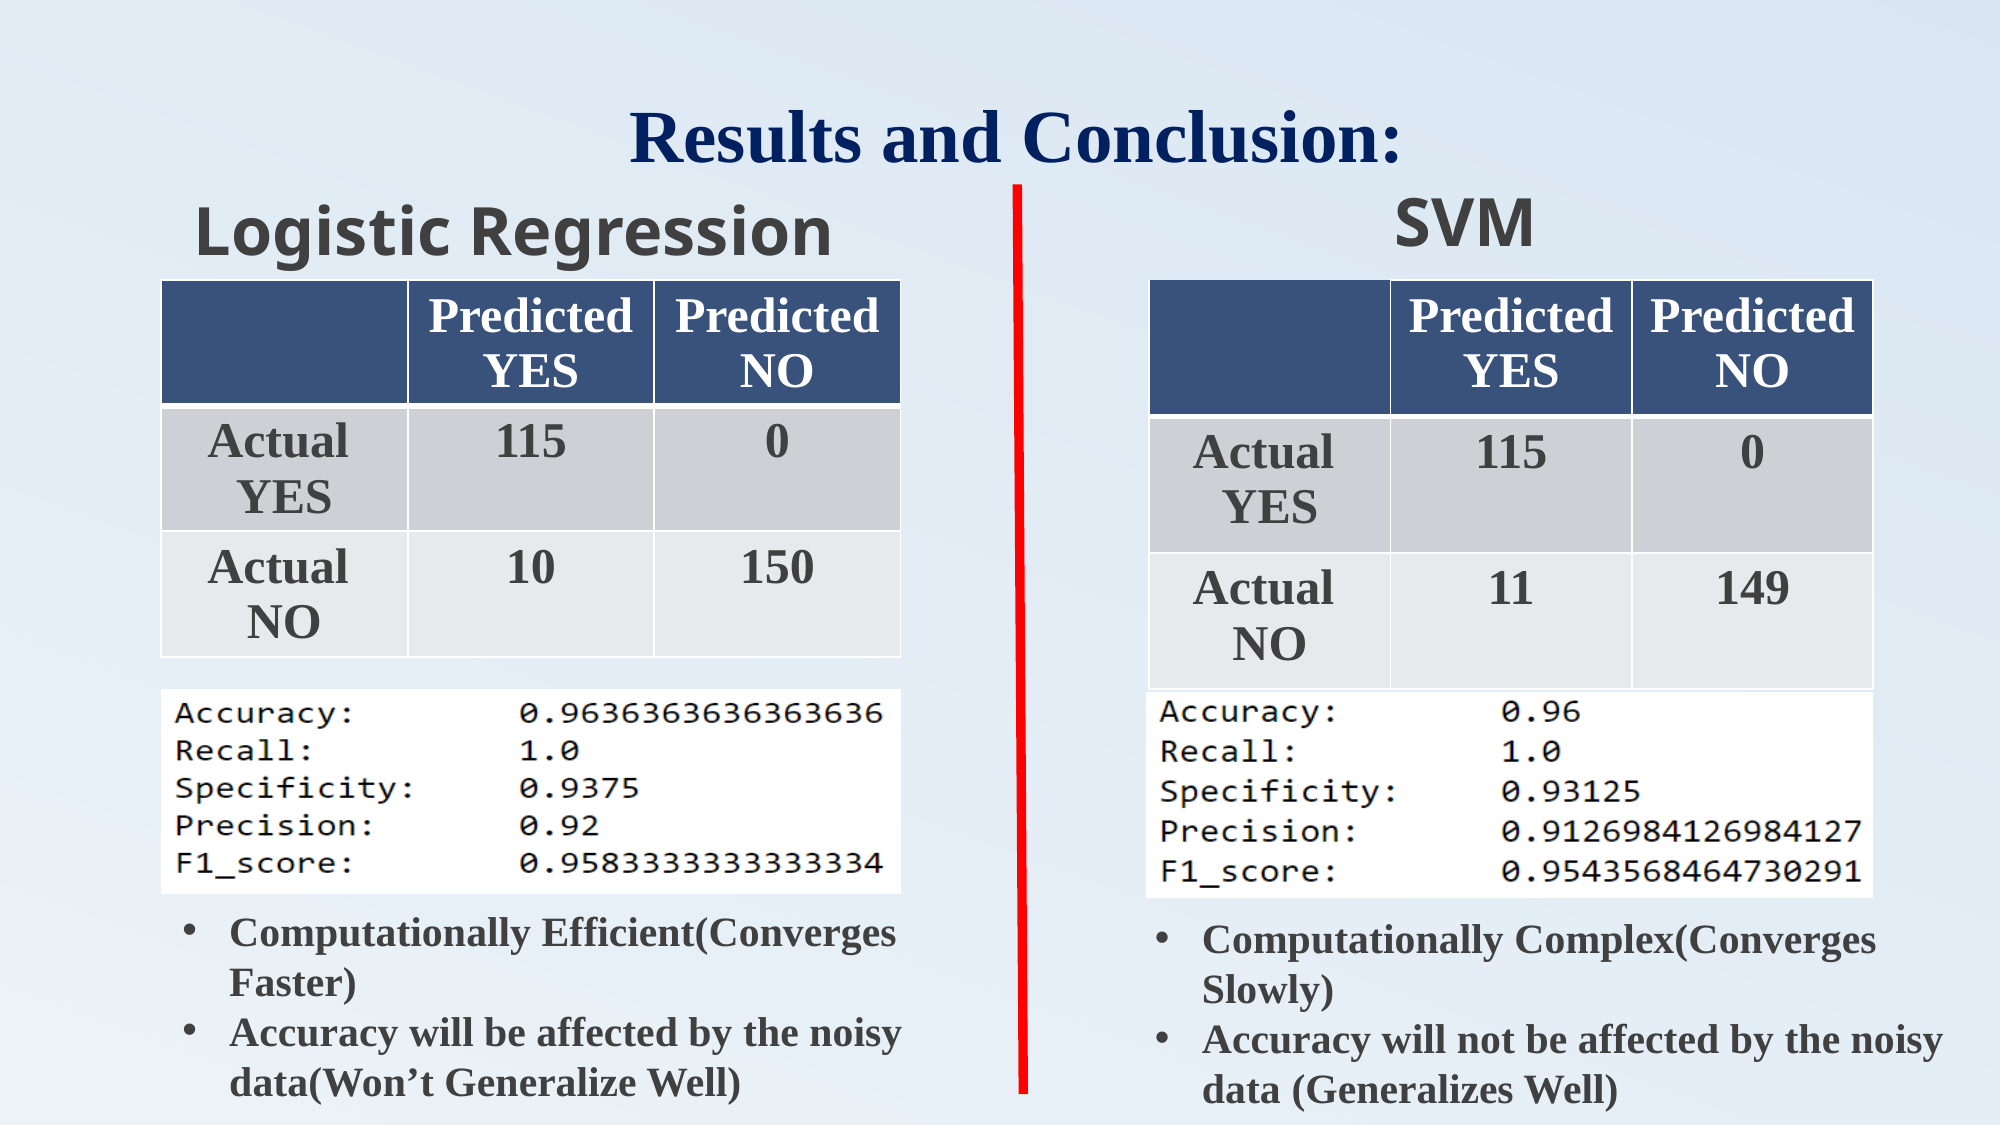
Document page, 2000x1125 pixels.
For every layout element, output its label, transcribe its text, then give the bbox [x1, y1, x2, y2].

table_cell Actual YES [162, 409, 407, 530]
picture [1146, 692, 1873, 898]
text_box Computationally Efficient(Converges Faster) Accuracy will be affected by the noisy data(Won’t Generalize Well) [167, 897, 993, 1113]
table_cell 0 [655, 409, 900, 530]
table_cell 11 [1391, 554, 1631, 688]
list Logistic Regression [101, 177, 927, 291]
table_header [1150, 280, 1390, 414]
table_header Predicted NO [1633, 281, 1872, 414]
table_header Predicted NO [655, 281, 900, 403]
table_cell 149 [1633, 554, 1872, 688]
table_cell 115 [409, 409, 653, 530]
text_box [1017, 184, 1024, 1094]
table_header [162, 281, 407, 403]
table_cell Actual NO [1150, 554, 1390, 688]
table_cell 0 [1633, 419, 1872, 552]
picture [161, 689, 901, 894]
text_box Computationally Complex(Converges Slowly) Accuracy will not be affected by the noisy data (Generalizes Well) [1140, 904, 1966, 1120]
table_header Predicted YES [409, 281, 653, 403]
table_cell 115 [1391, 419, 1631, 552]
table_cell 150 [655, 532, 900, 656]
table_cell 10 [409, 532, 653, 656]
title Results and Conclusion: [117, 45, 1918, 185]
table_cell Actual YES [1150, 419, 1390, 552]
table_header Predicted YES [1391, 281, 1631, 414]
table_cell Actual NO [162, 532, 407, 656]
list SVM [1053, 170, 1879, 281]
